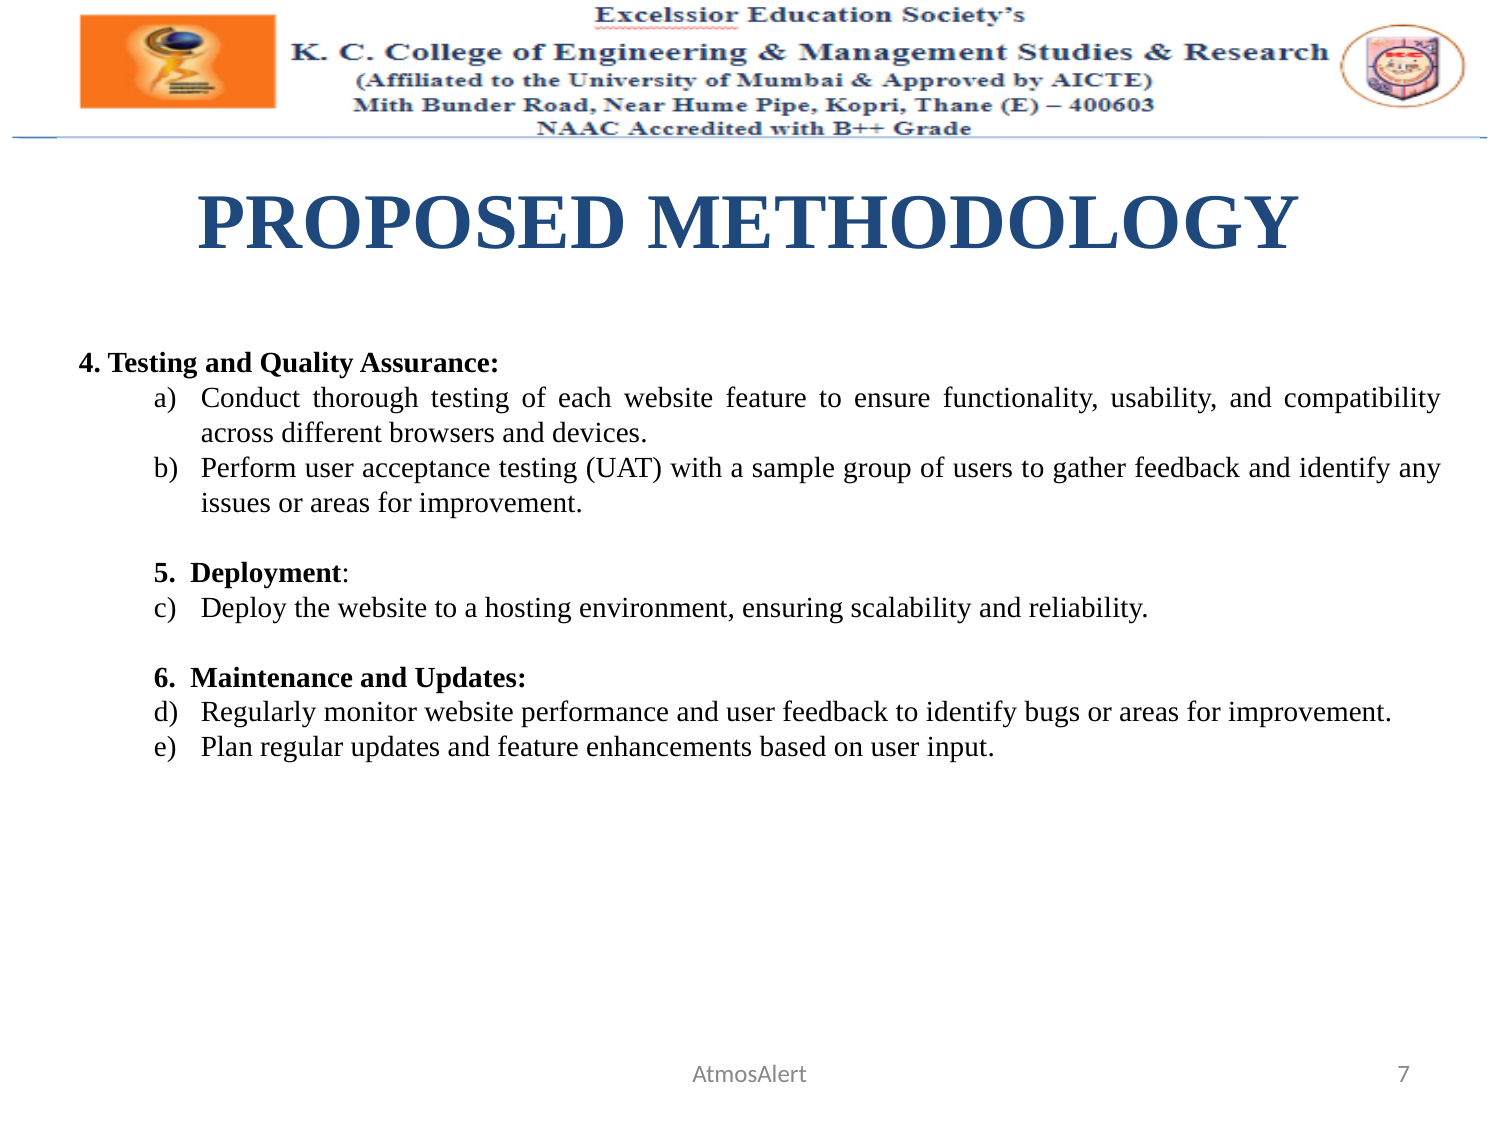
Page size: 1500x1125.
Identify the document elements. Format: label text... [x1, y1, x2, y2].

slide_number 7 [1074, 1042, 1425, 1103]
footer AtmosAlert [512, 1042, 988, 1103]
text_box 4. Testing and Quality Assurance: Conduct thorough testing of each website feature to ensure functionality, usability, and compatibility across different browsers and devices. Perform user acceptance testing (UAT) with a sample group of users to gather feedback and identify any issues or areas for improvement. 5. Deployment: Deploy the website to a hosting environment, ensuring scalability and reliability. 6. Maintenance and Updates: Regularly monitor website performance and user feedback to identify bugs or areas for improvement. Plan regular updates and feature enhancements based on user input. [64, 300, 1459, 857]
text_box PROPOSED METHODOLOGY [74, 162, 1425, 273]
picture [57, 2, 1480, 142]
